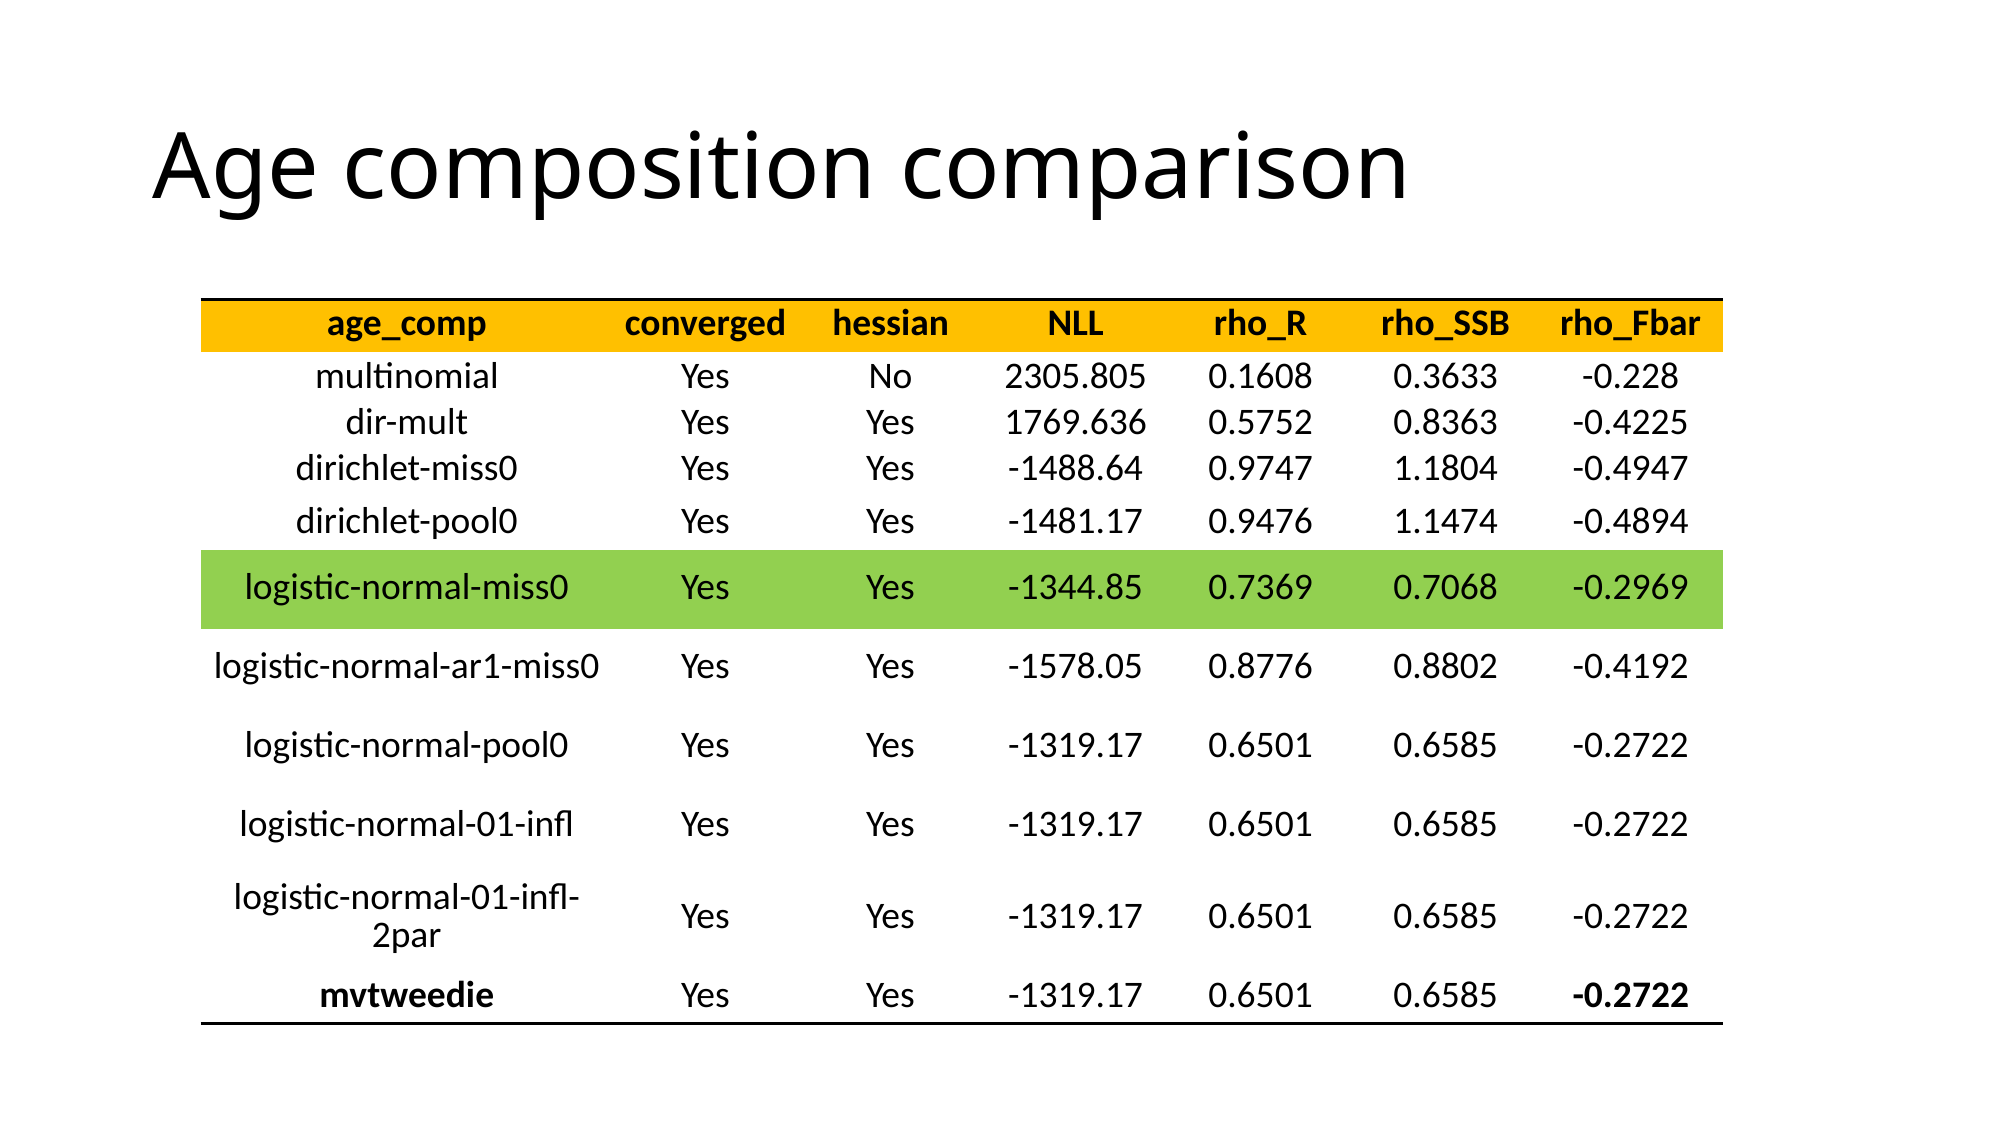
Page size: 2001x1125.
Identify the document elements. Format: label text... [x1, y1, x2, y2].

table_header age_comp [201, 301, 613, 352]
table_cell -0.2722 [1538, 866, 1723, 971]
table_cell 0.6585 [1353, 787, 1538, 866]
table_cell Yes [798, 866, 983, 971]
table_cell Yes [613, 708, 798, 787]
table_cell Yes [798, 550, 983, 629]
table_cell Yes [613, 352, 798, 405]
table_cell -1319.17 [983, 708, 1168, 787]
table_cell multinomial [201, 352, 613, 405]
table_header NLL [983, 301, 1168, 352]
table_cell -1319.17 [983, 787, 1168, 866]
table_cell mvtweedie [201, 971, 613, 1022]
table_cell Yes [613, 629, 798, 708]
table_cell Yes [613, 550, 798, 629]
table_cell dirichlet-miss0 [201, 444, 613, 497]
table_cell logistic-normal-01-infl-2par [201, 866, 613, 971]
table_cell Yes [613, 444, 798, 497]
table_cell Yes [798, 405, 983, 444]
table_cell Yes [798, 629, 983, 708]
table_cell 0.6585 [1353, 866, 1538, 971]
table_cell Yes [798, 444, 983, 497]
table_cell 0.6585 [1353, 708, 1538, 787]
table_cell No [798, 352, 983, 405]
table_cell -1488.64 [983, 444, 1168, 497]
table_cell -1578.05 [983, 629, 1168, 708]
table_cell -1344.85 [983, 550, 1168, 629]
table_cell -0.2969 [1538, 550, 1723, 629]
table_cell 0.3633 [1353, 352, 1538, 405]
table_cell -1319.17 [983, 971, 1168, 1022]
table_cell 0.6585 [1353, 971, 1538, 1022]
table_cell 2305.805 [983, 352, 1168, 405]
table_cell -0.2722 [1538, 971, 1723, 1022]
table_cell -0.4225 [1538, 405, 1723, 444]
table_cell Yes [613, 971, 798, 1022]
table_cell -0.4947 [1538, 444, 1723, 497]
table_cell dir-mult [201, 405, 613, 444]
table_cell -0.2722 [1538, 787, 1723, 866]
table_cell Yes [798, 971, 983, 1022]
table_cell -1481.17 [983, 497, 1168, 550]
table_cell -0.4192 [1538, 629, 1723, 708]
table_cell 1.1474 [1353, 497, 1538, 550]
table_cell 1769.636 [983, 405, 1168, 444]
table_cell 0.5752 [1168, 405, 1353, 444]
table_cell 0.6501 [1168, 708, 1353, 787]
table_header hessian [798, 301, 983, 352]
table_cell 0.6501 [1168, 866, 1353, 971]
table_cell 0.9476 [1168, 497, 1353, 550]
table_cell 0.8802 [1353, 629, 1538, 708]
table_cell -0.2722 [1538, 708, 1723, 787]
table_cell dirichlet-pool0 [201, 497, 613, 550]
table_cell -0.4894 [1538, 497, 1723, 550]
table_cell 0.1608 [1168, 352, 1353, 405]
table_cell 0.7068 [1353, 550, 1538, 629]
table_cell logistic-normal-01-infl [201, 787, 613, 866]
table_cell 1.1804 [1353, 444, 1538, 497]
table_cell logistic-normal-miss0 [201, 550, 613, 629]
table_cell 0.8363 [1353, 405, 1538, 444]
table_cell 0.6501 [1168, 787, 1353, 866]
table_cell Yes [613, 405, 798, 444]
table_cell 0.6501 [1168, 971, 1353, 1022]
table_cell Yes [613, 787, 798, 866]
table_cell Yes [798, 708, 983, 787]
table_cell logistic-normal-ar1-miss0 [201, 629, 613, 708]
table_header rho_SSB [1353, 301, 1538, 352]
table_cell Yes [613, 866, 798, 971]
table_cell 0.7369 [1168, 550, 1353, 629]
table_cell logistic-normal-pool0 [201, 708, 613, 787]
table_cell Yes [613, 497, 798, 550]
table_header rho_R [1168, 301, 1353, 352]
table_cell Yes [798, 787, 983, 866]
table_header rho_Fbar [1538, 301, 1723, 352]
table_cell 0.8776 [1168, 629, 1353, 708]
table_cell Yes [798, 497, 983, 550]
title Age composition comparison [137, 59, 1863, 278]
table_header converged [613, 301, 798, 352]
table_cell -1319.17 [983, 866, 1168, 971]
table_cell 0.9747 [1168, 444, 1353, 497]
table_cell -0.228 [1538, 352, 1723, 405]
